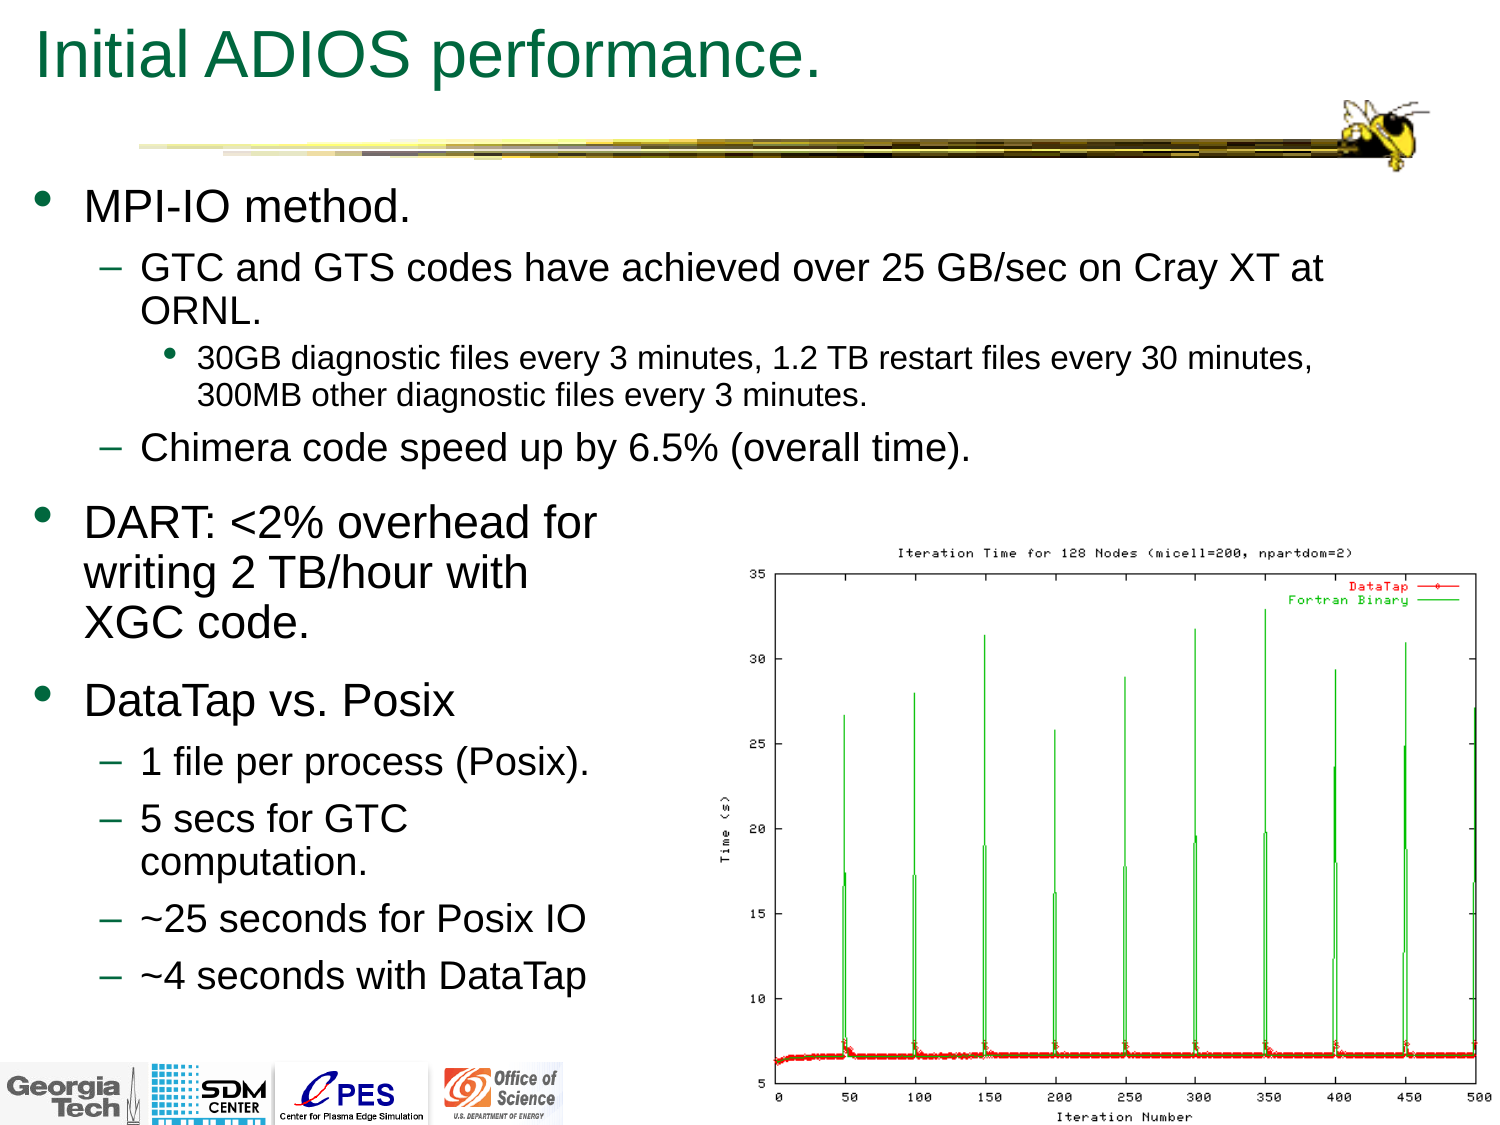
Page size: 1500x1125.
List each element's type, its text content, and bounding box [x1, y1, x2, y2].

picture [112, 113, 1433, 175]
picture [150, 1062, 271, 1125]
title Initial ADIOS performance. [19, 1, 1460, 113]
picture [275, 1062, 428, 1125]
picture [0, 1062, 149, 1125]
picture [712, 534, 1500, 1125]
picture [437, 1062, 563, 1125]
list MPI-IO method. GTC and GTS codes have achieved over 25 GB/sec on Cray XT at ORNL. 30GB diagnostic files every 3 minutes, 1.2 TB restart files every 30 minutes, 300MB other diagnostic files every 3 minutes. Chimera code speed up by 6.5% (overall time). DART: <2% overhead for writing 2 TB/hour with XGC code. DataTap vs. Posix 1 file per process (Posix). 5 secs for GTC computation. ~25 seconds for Posix IO ~4 seconds with DataTap [19, 174, 1370, 1013]
